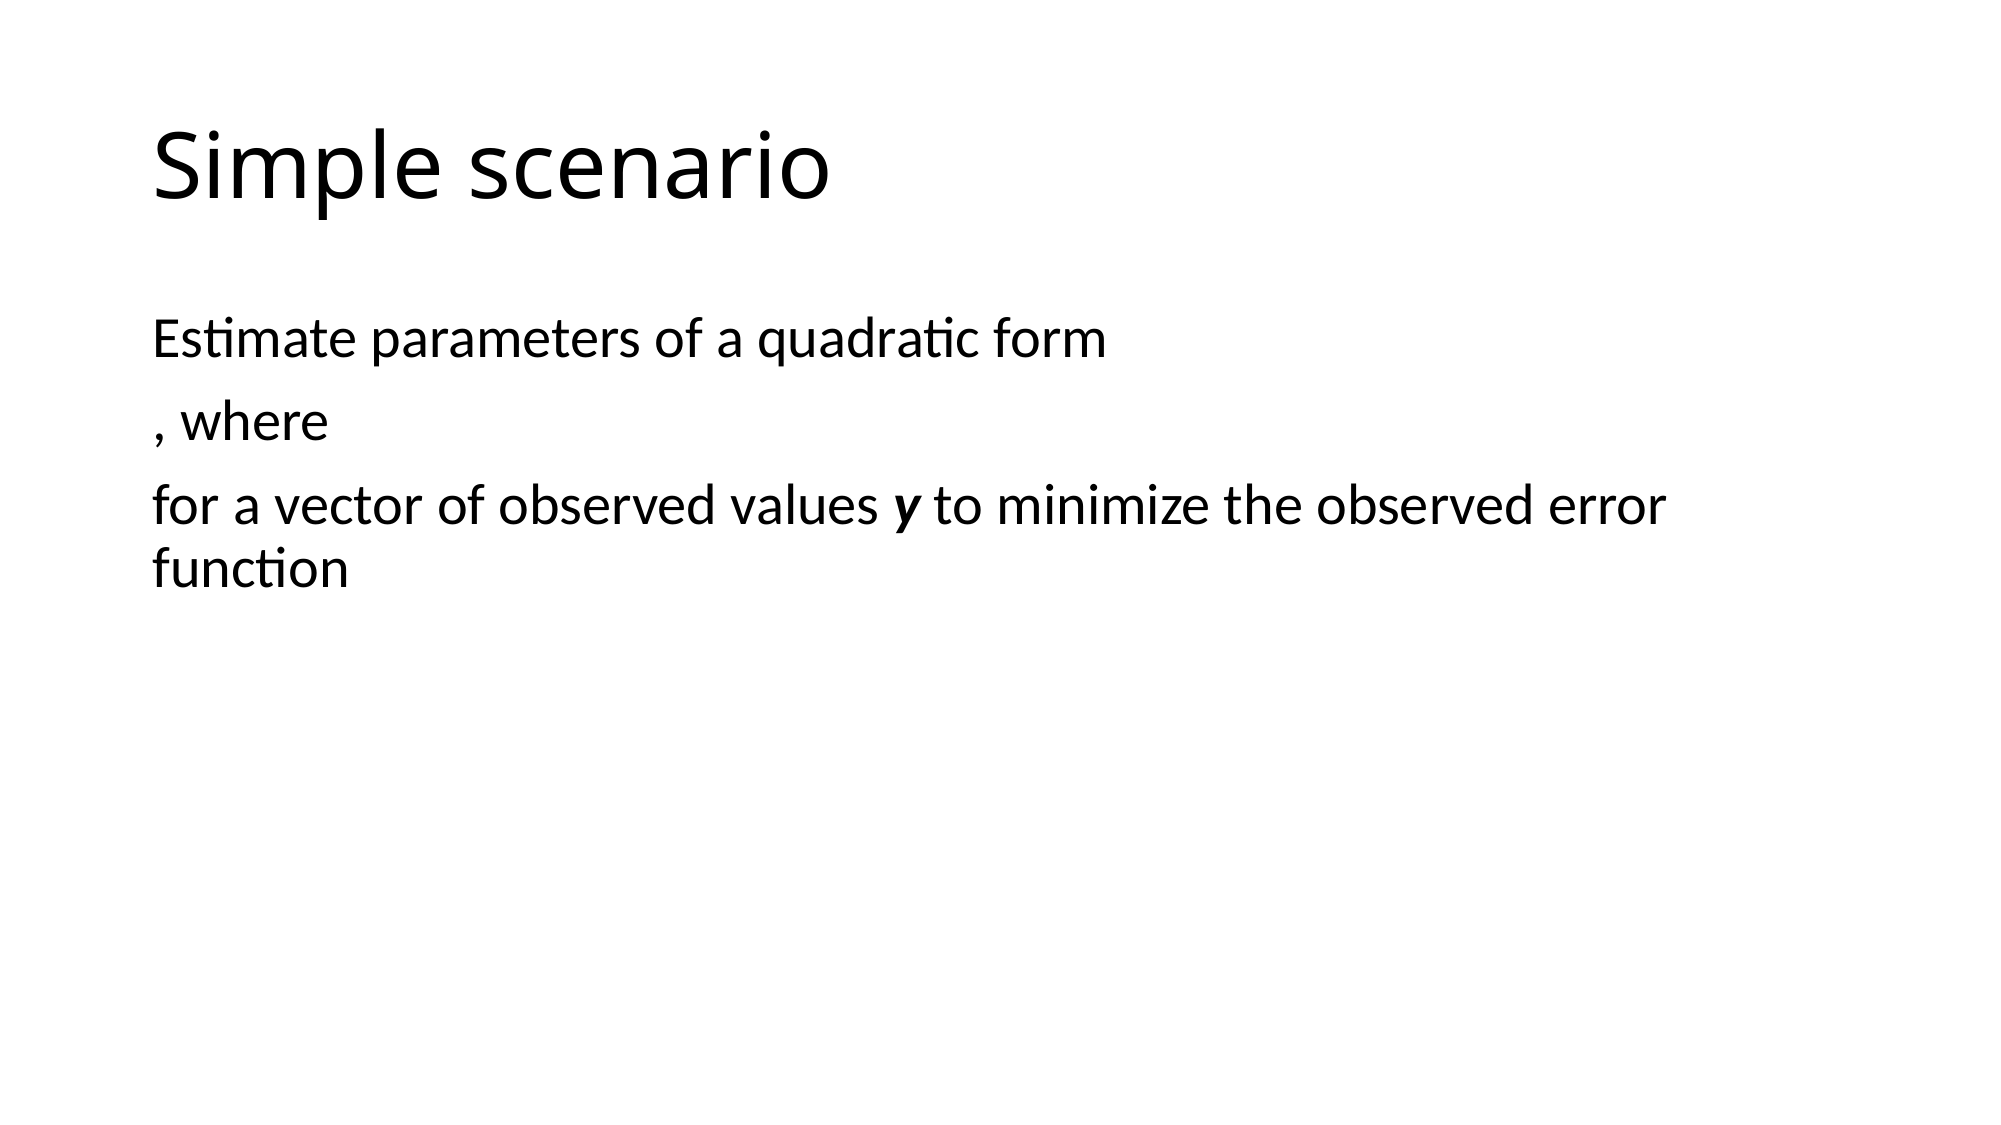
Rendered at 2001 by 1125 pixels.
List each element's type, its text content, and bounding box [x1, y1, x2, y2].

title Simple scenario [137, 59, 1863, 278]
